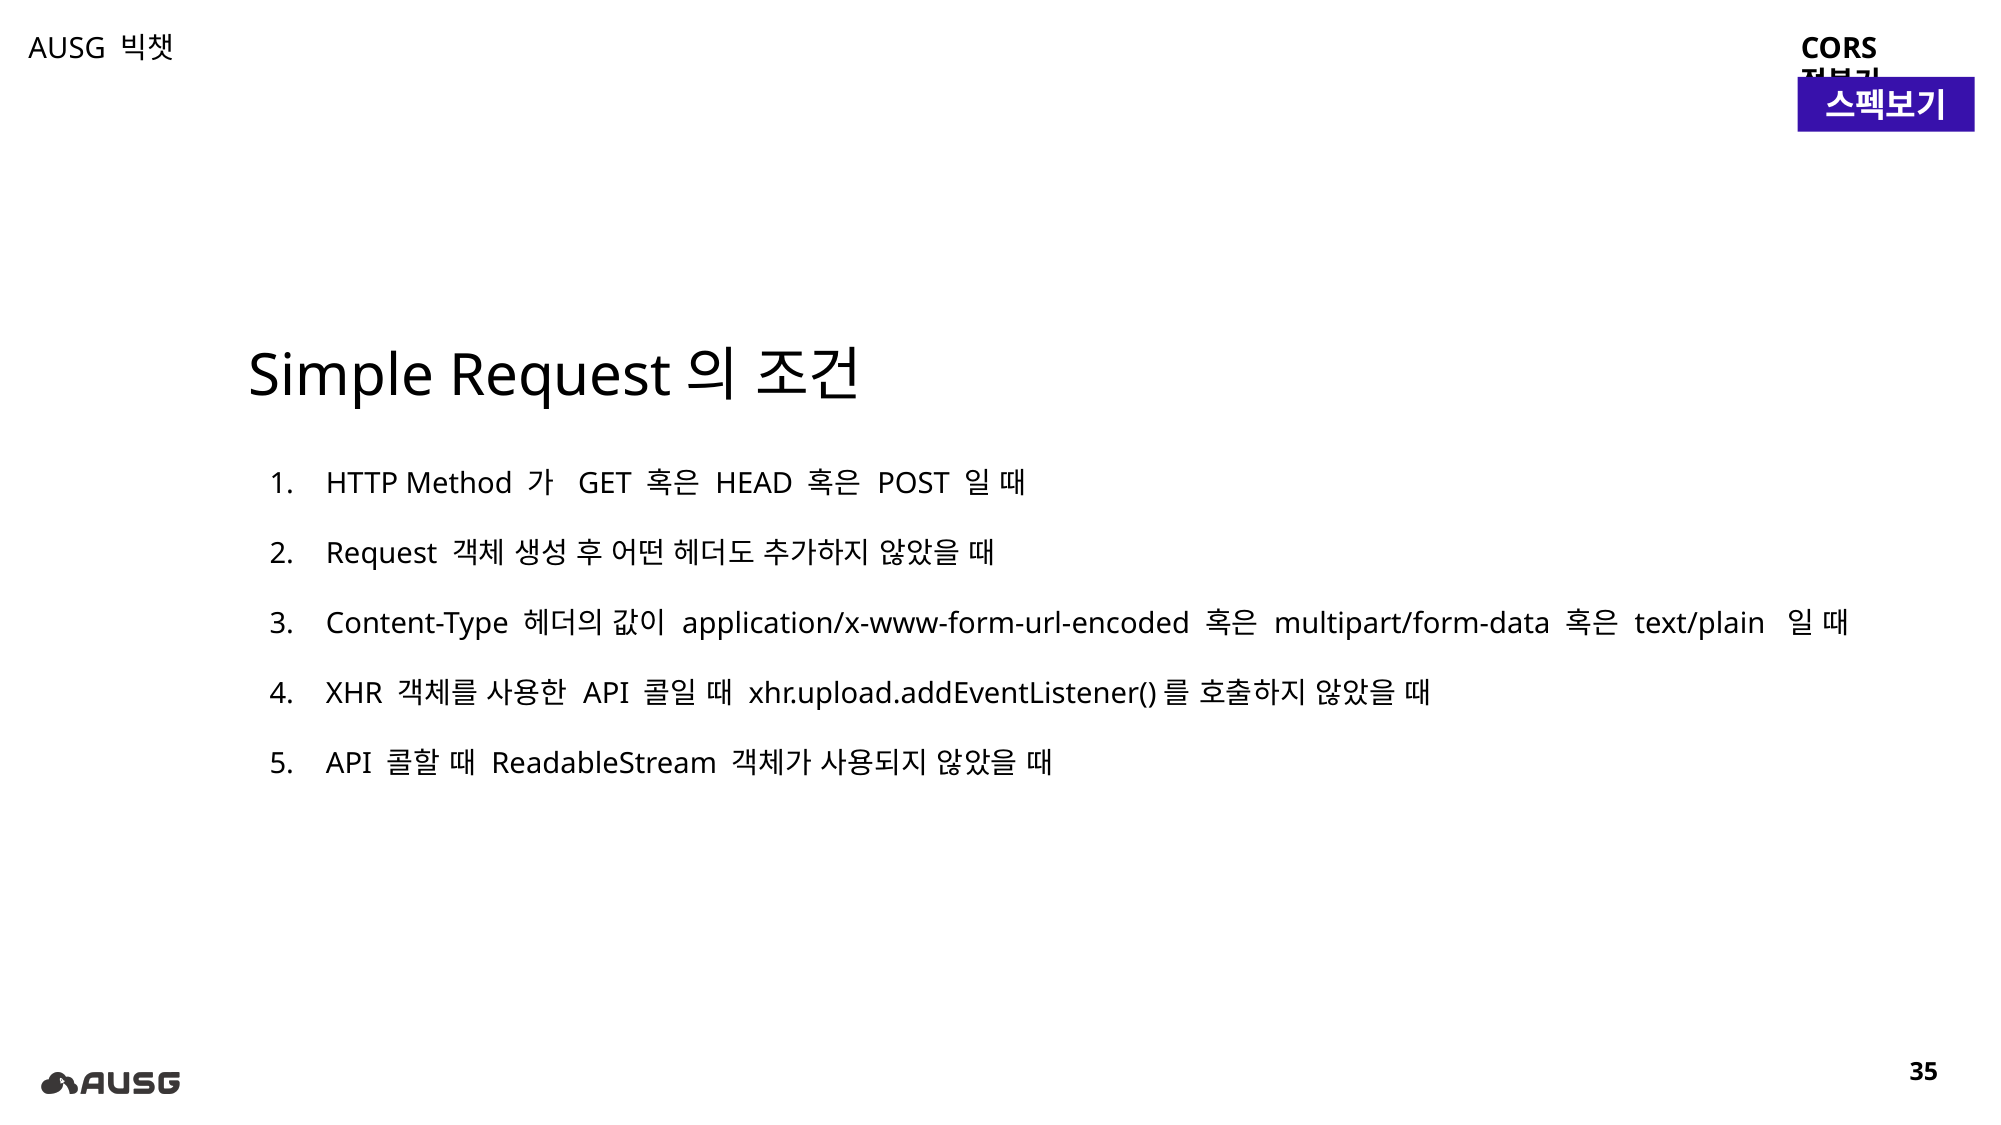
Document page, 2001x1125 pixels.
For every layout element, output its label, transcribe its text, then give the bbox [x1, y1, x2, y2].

text_box CORS 정복기 [1785, 21, 1987, 107]
slide_number 35 [1503, 1042, 1953, 1103]
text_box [41, 1072, 180, 1094]
text_box Simple Request의 조건 [233, 329, 1766, 415]
text_box HTTP Method 가 GET 혹은 HEAD 혹은 POST 일 때 Request 객체 생성 후 어떤 헤더도 추가하지 않았을 때 Content-Type 헤더의 값이 application/x-www-form-url-encoded 혹은 multipart/form-data 혹은 text/plain 일 때 XHR 객체를 사용한 API 콜일 때 xhr.upload.addEventListener()를 호출하지 않았을 때 API 콜할 때 ReadableStream 객체가 사용되지 않았을 때 [254, 457, 2000, 822]
text_box 스펙보기 [1797, 76, 1975, 132]
text_box AUSG 빅챗 [13, 21, 203, 72]
